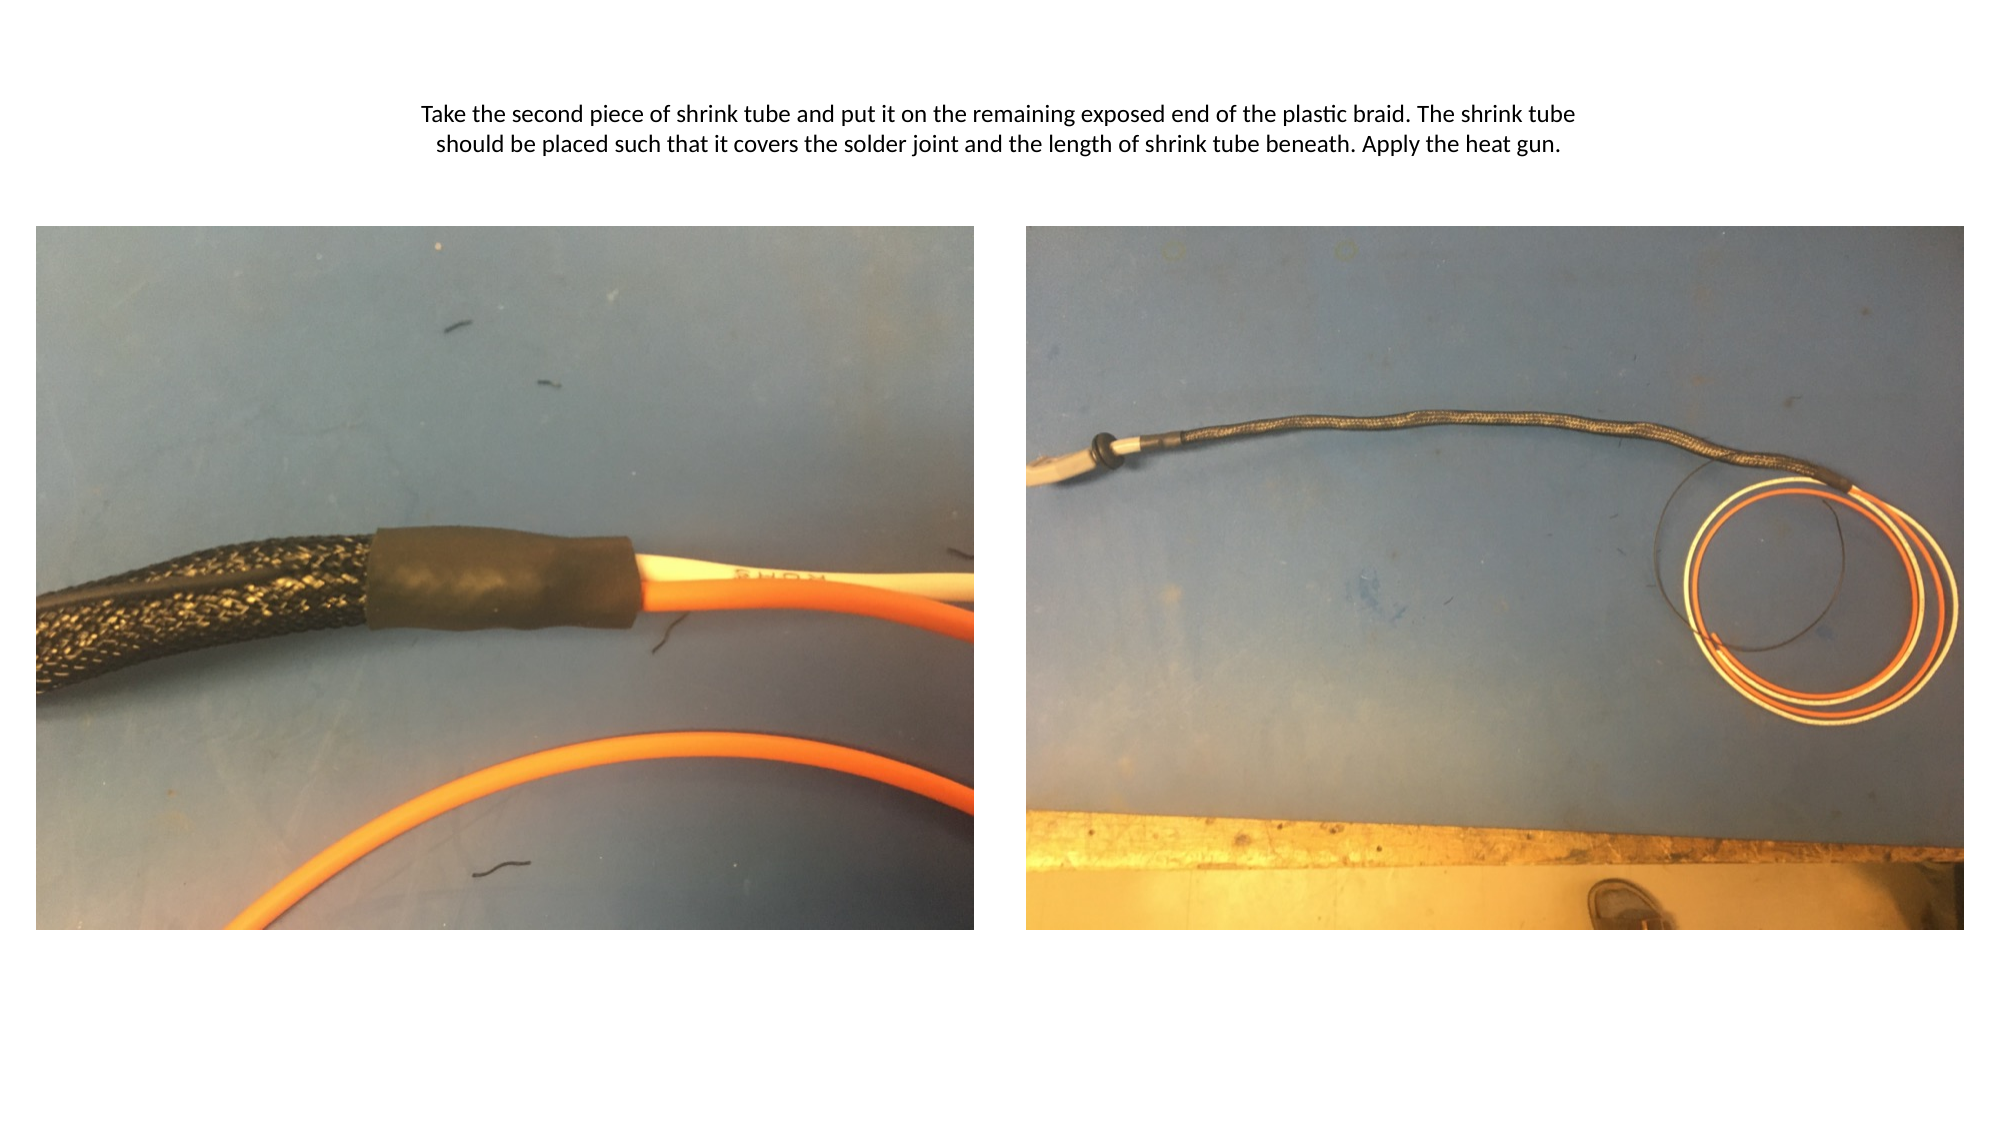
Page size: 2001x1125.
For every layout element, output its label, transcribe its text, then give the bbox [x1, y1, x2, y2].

picture [36, 226, 974, 930]
picture [1026, 226, 1964, 930]
text_box Take the second piece of shrink tube and put it on the remaining exposed end of the plastic braid. The shrink tube should be placed such that it covers the solder joint and the length of shrink tube beneath. Apply the heat gun. [376, 89, 1624, 165]
